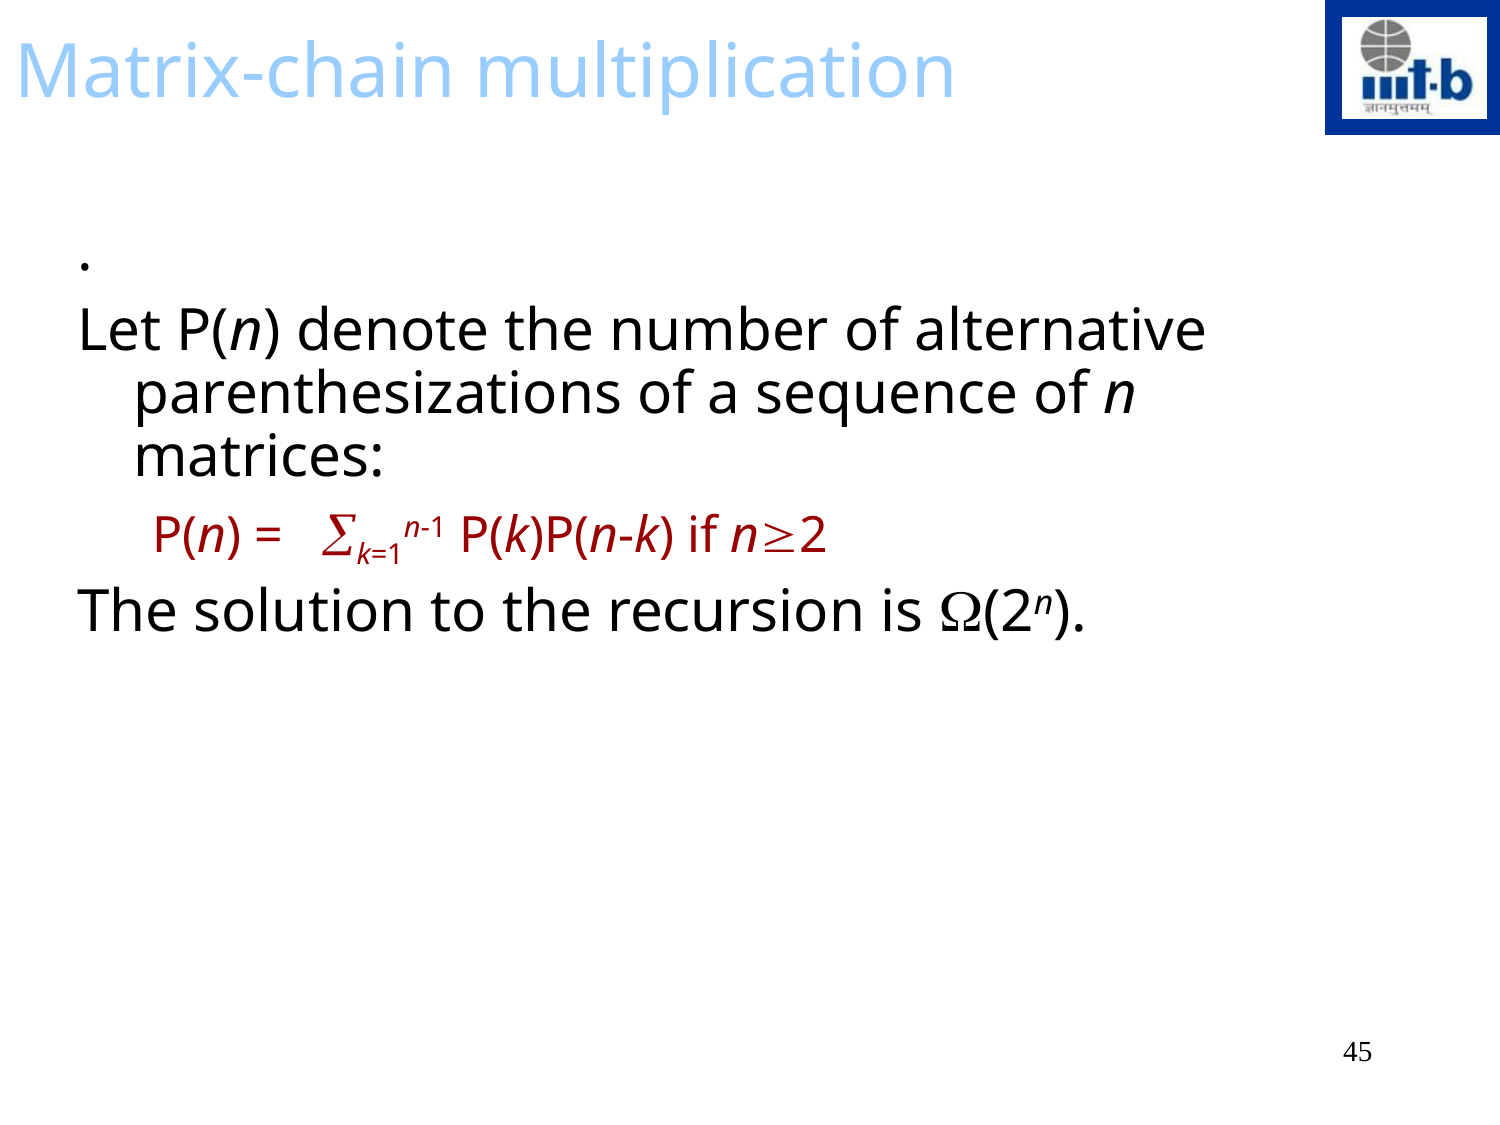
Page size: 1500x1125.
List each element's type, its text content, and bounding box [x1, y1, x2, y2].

list . Let P(n) denote the number of alternative parenthesizations of a sequence of n matrices: P(n) = k=1n-1 P(k)P(n-k) if n2 The solution to the recursion is (2n). [62, 212, 1388, 1001]
title Matrix-chain multiplication [0, 0, 1326, 176]
picture [1342, 17, 1487, 119]
text_box 45 [1074, 1024, 1388, 1100]
